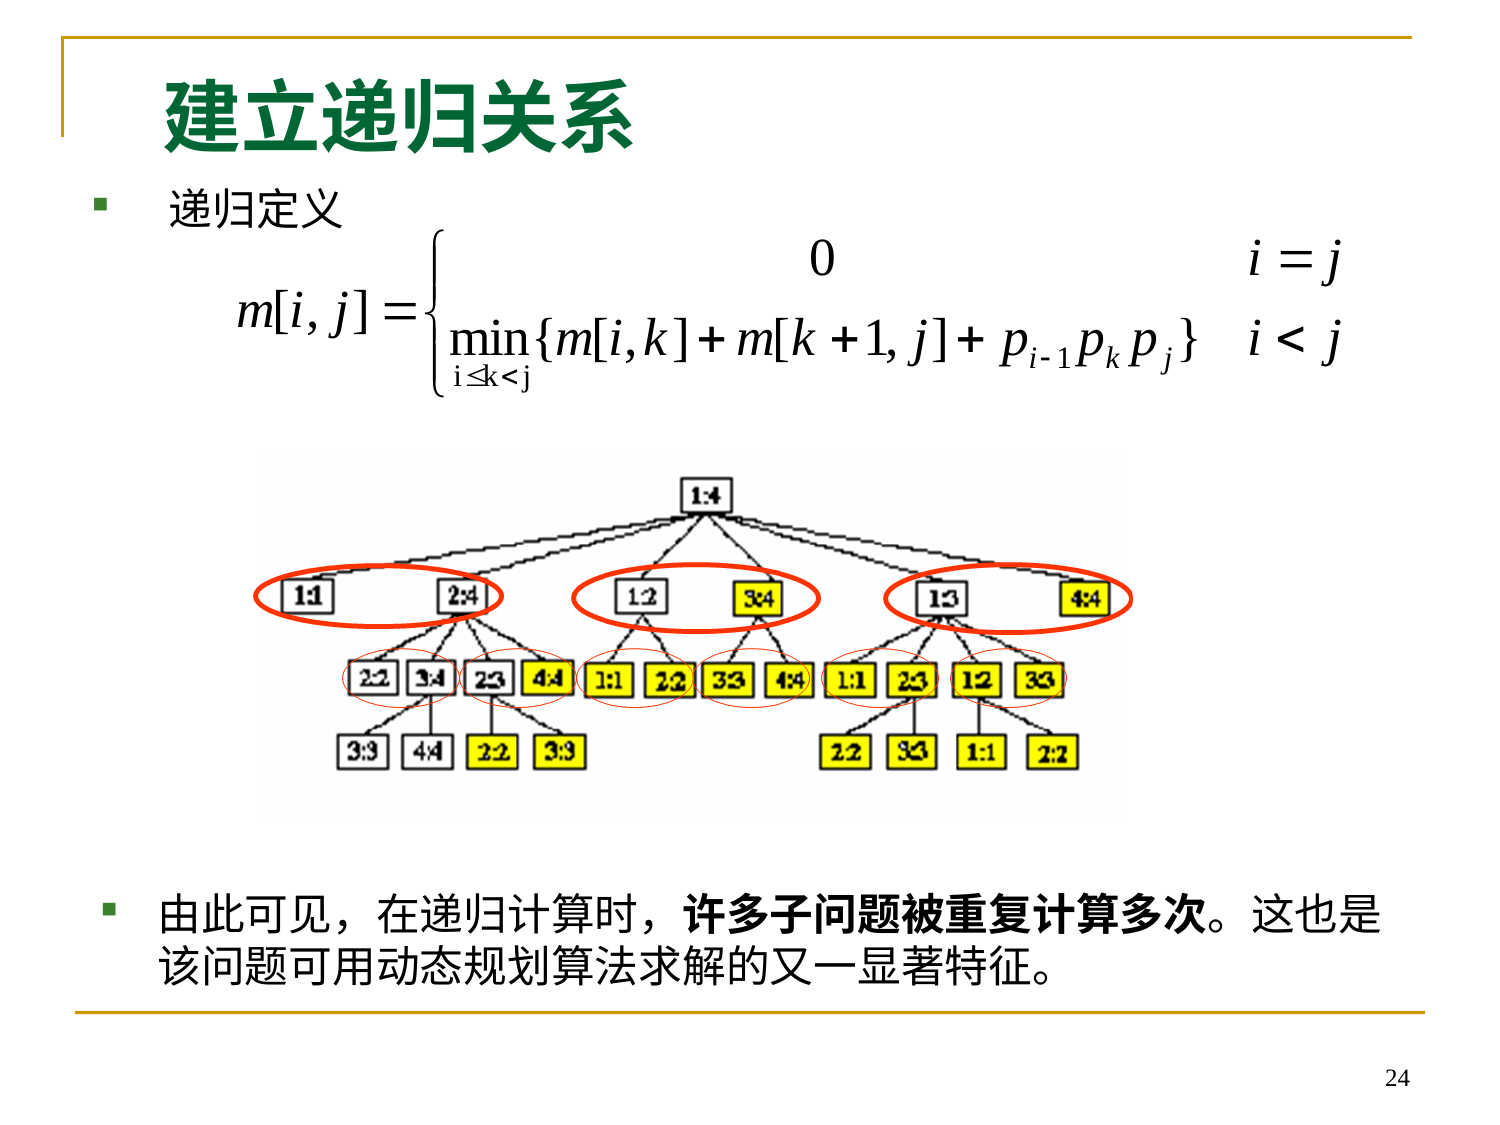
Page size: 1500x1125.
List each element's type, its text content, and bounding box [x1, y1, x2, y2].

slide_number 24 [1074, 1023, 1426, 1100]
text_box 建立递归关系 [147, 43, 828, 171]
picture [253, 453, 1133, 820]
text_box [228, 219, 1354, 408]
text_box 由此可见，在递归计算时，许多子问题被重复计算多次。这也是该问题可用动态规划算法求解的又一显著特征。 [86, 879, 1425, 999]
text_box 递归定义 [77, 174, 1353, 870]
